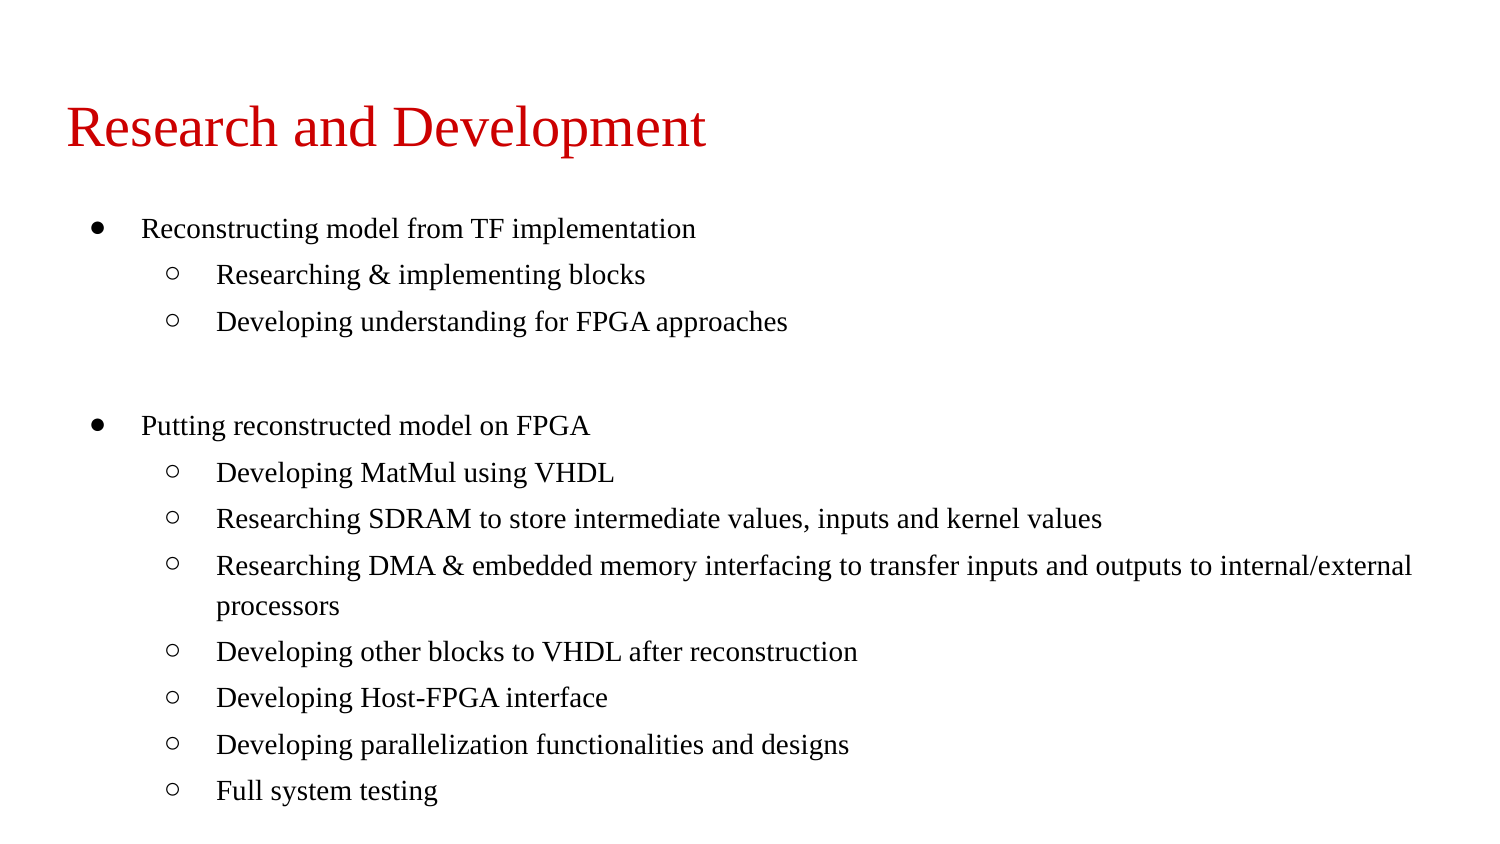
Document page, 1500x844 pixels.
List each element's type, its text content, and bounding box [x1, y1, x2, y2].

title Research and Development [51, 72, 1449, 167]
list Reconstructing model from TF implementation Researching & implementing blocks Developing understanding for FPGA approaches Putting reconstructed model on FPGA Developing MatMul using VHDL Researching SDRAM to store intermediate values, inputs and kernel values Researching DMA & embedded memory interfacing to transfer inputs and outputs to internal/external processors Developing other blocks to VHDL after reconstruction Developing Host-FPGA interface Developing parallelization functionalities and designs Full system testing [51, 189, 1449, 823]
